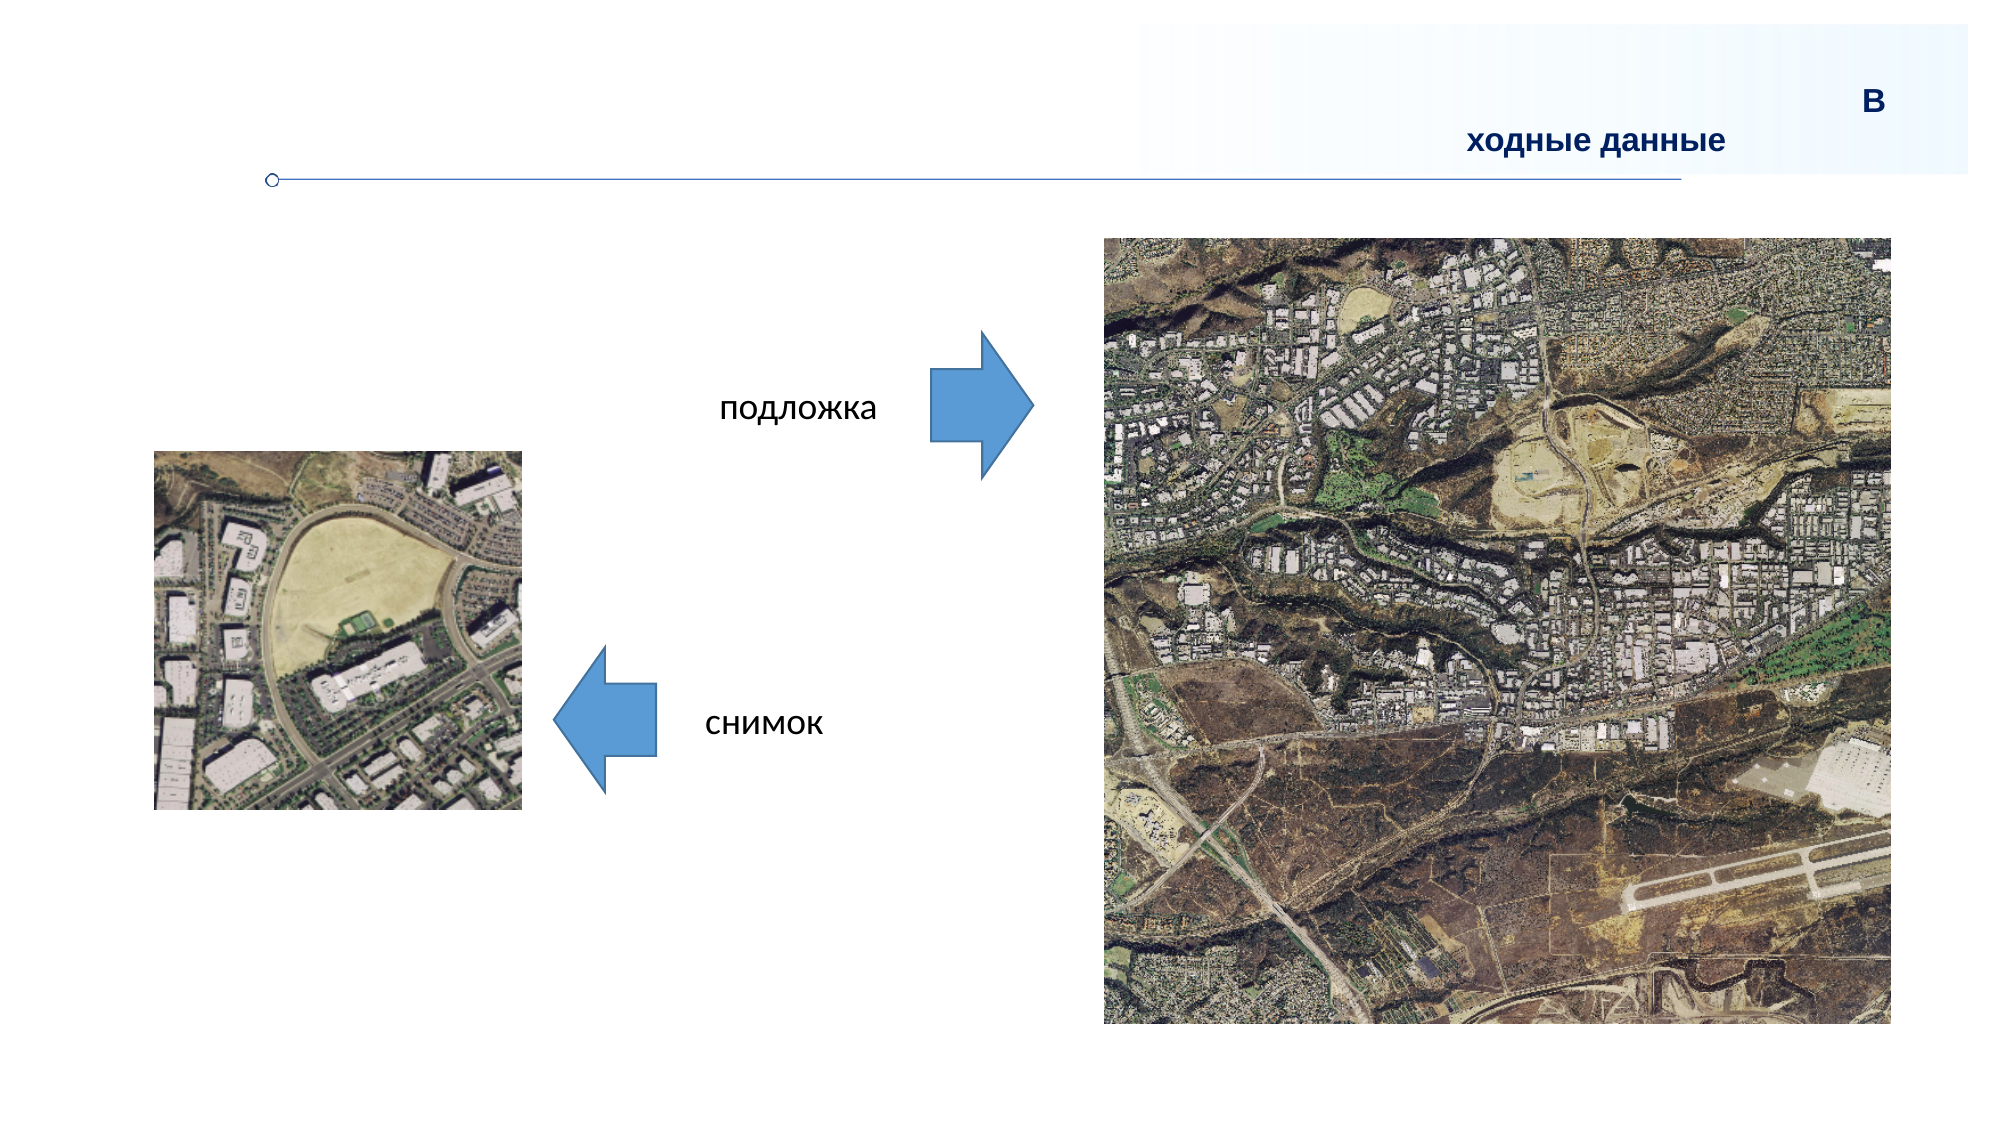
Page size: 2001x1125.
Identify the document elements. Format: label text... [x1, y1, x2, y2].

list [154, 451, 522, 810]
text_box [930, 329, 1035, 481]
picture [1140, 23, 1968, 175]
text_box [265, 173, 1682, 187]
picture [1104, 238, 1891, 1024]
text_box подложка [704, 375, 893, 435]
text_box снимок [690, 689, 839, 749]
text_box [552, 644, 658, 796]
